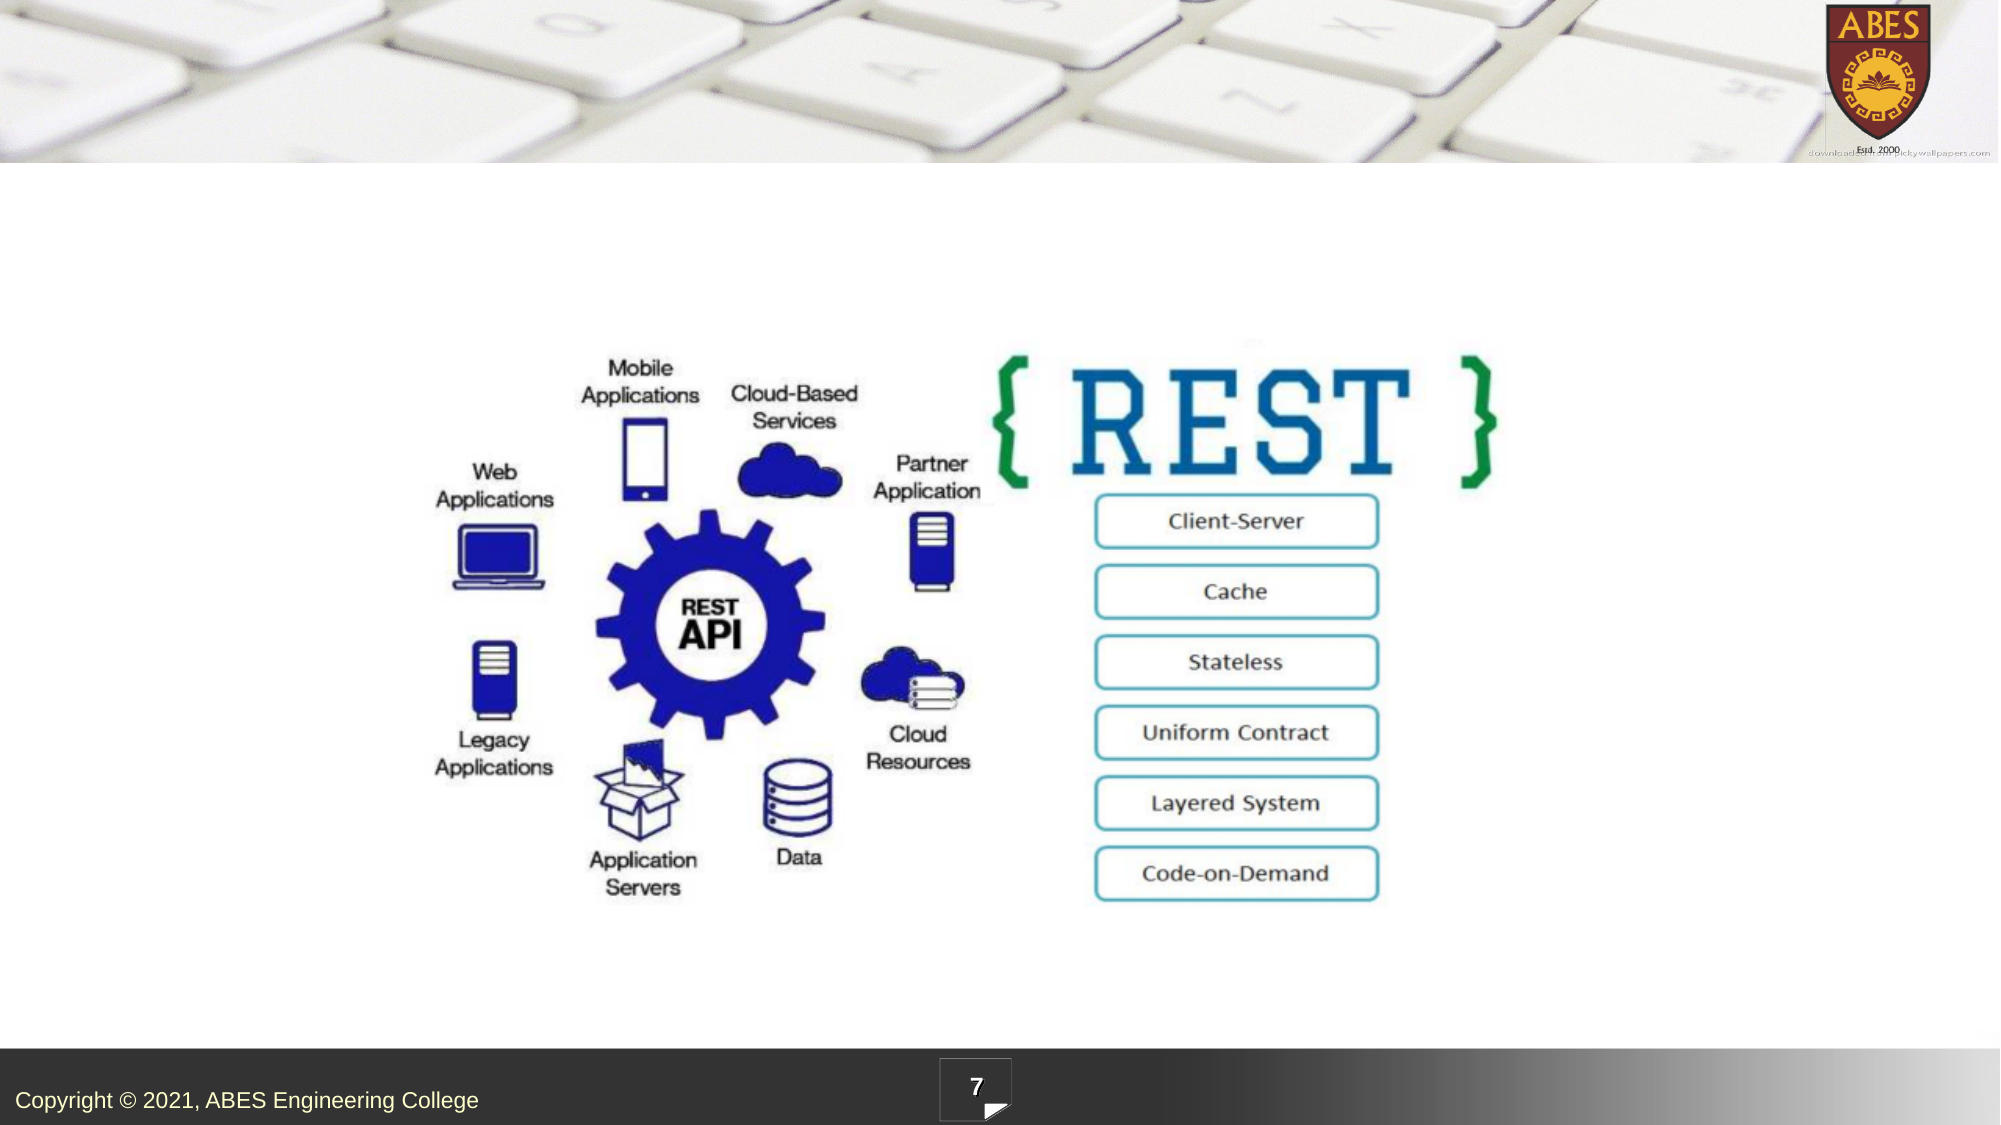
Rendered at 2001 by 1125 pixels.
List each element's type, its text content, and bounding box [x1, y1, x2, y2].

picture [0, 0, 1999, 163]
slide_number 7 [891, 1062, 1062, 1125]
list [419, 312, 1514, 910]
